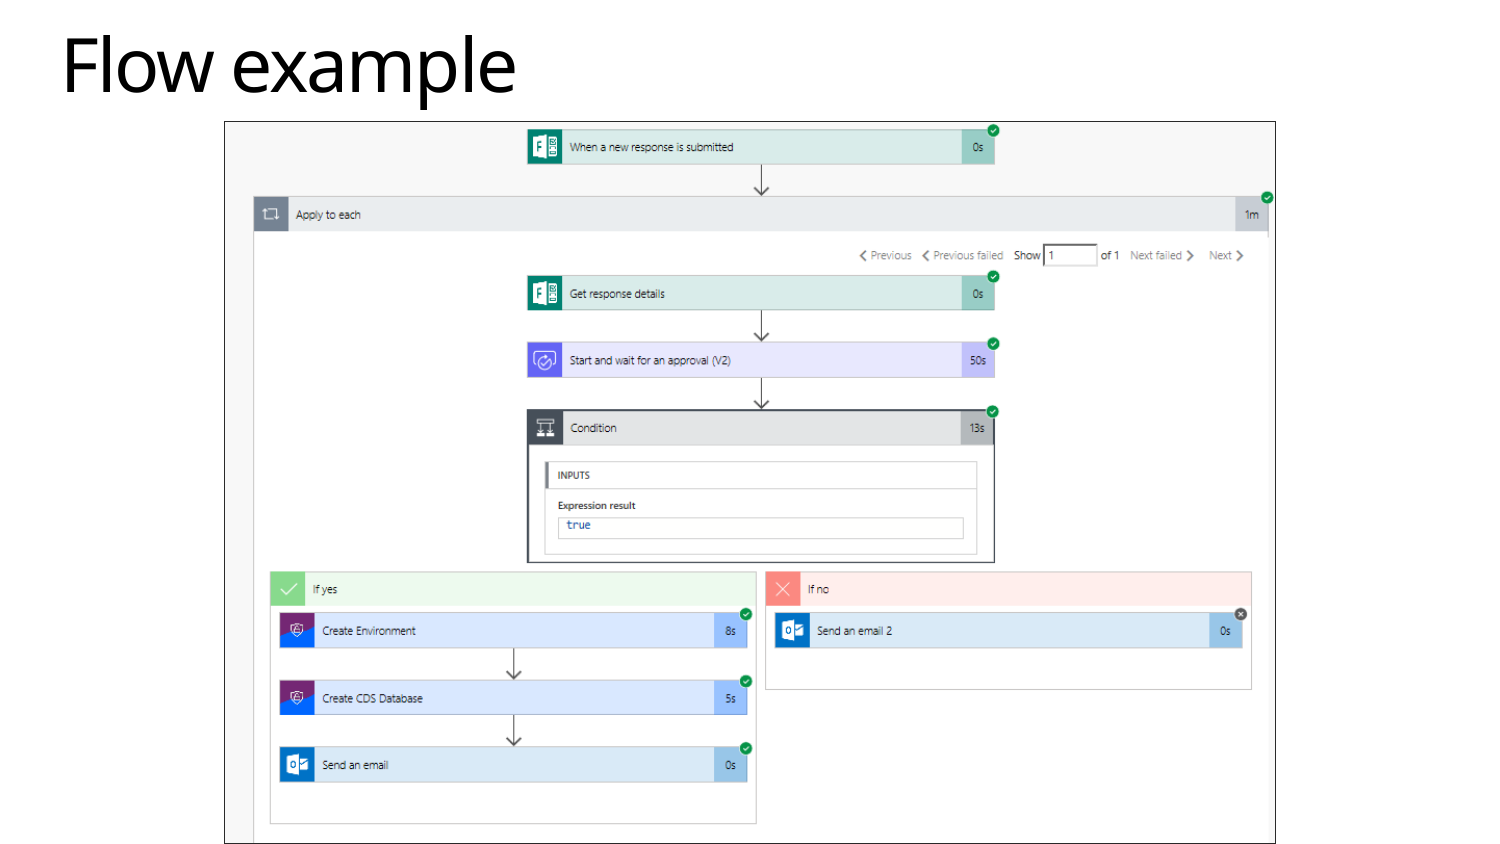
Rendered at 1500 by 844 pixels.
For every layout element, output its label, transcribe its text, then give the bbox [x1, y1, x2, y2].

title Flow example [60, 28, 1450, 110]
picture [224, 121, 1276, 844]
